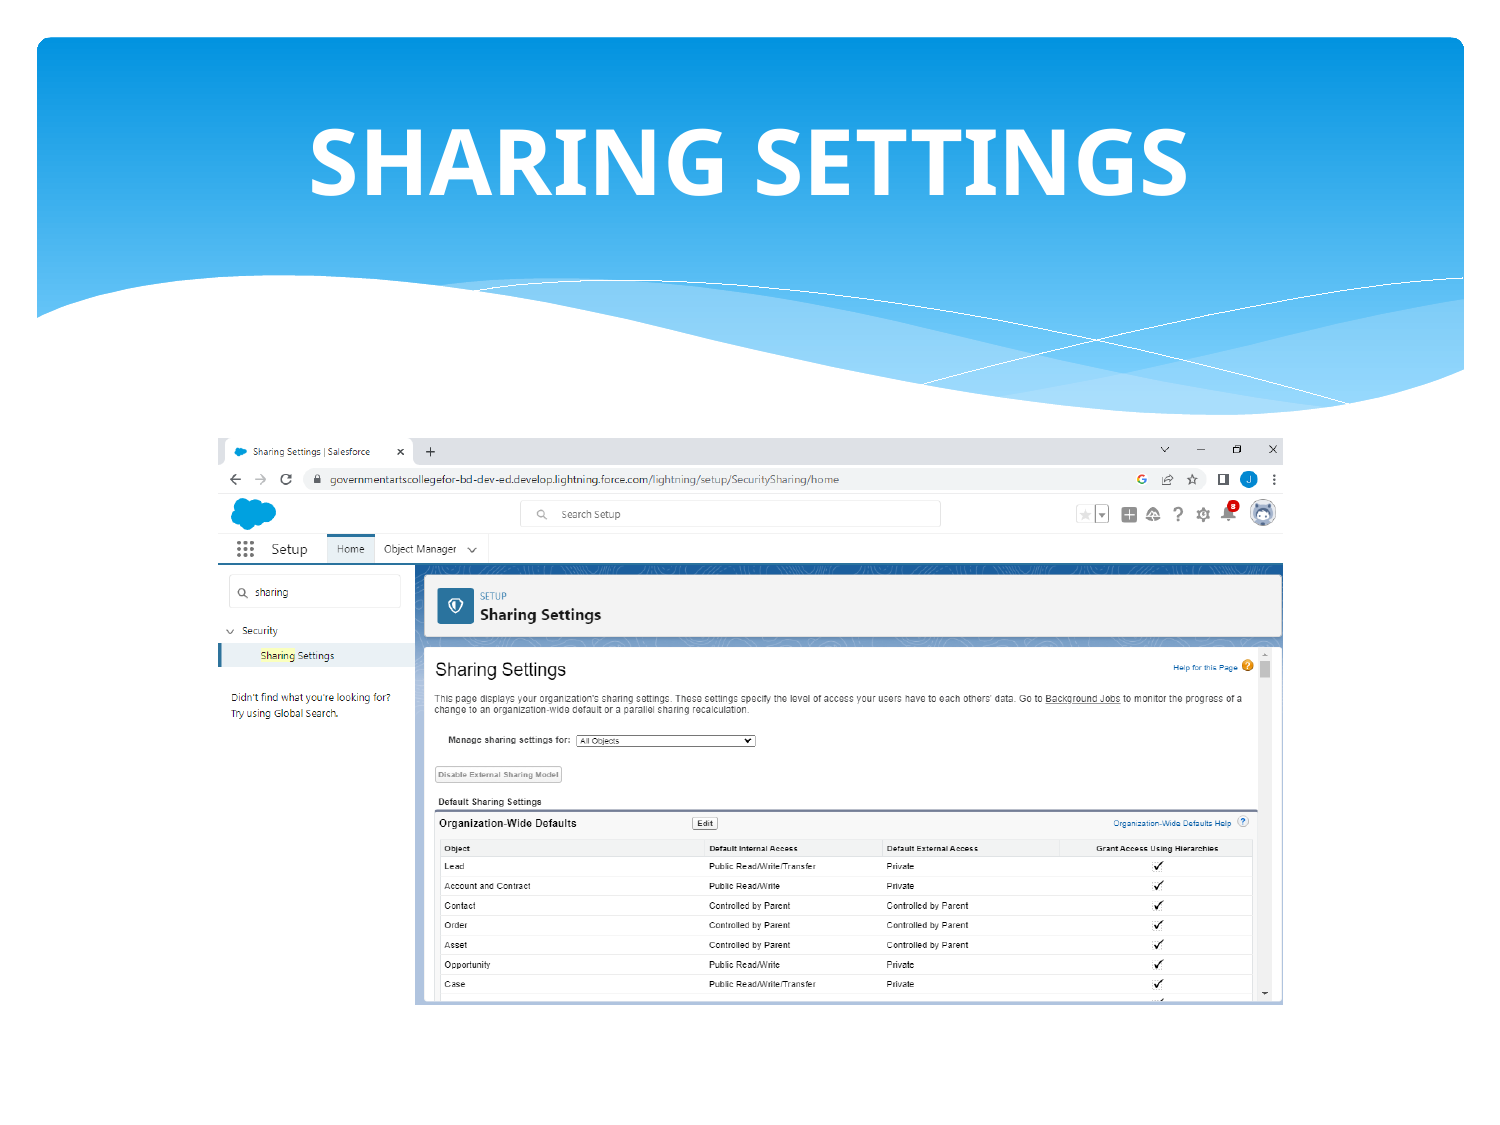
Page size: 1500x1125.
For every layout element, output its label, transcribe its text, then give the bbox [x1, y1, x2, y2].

title SHARING SETTINGS [75, 55, 1425, 261]
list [217, 438, 1284, 1006]
